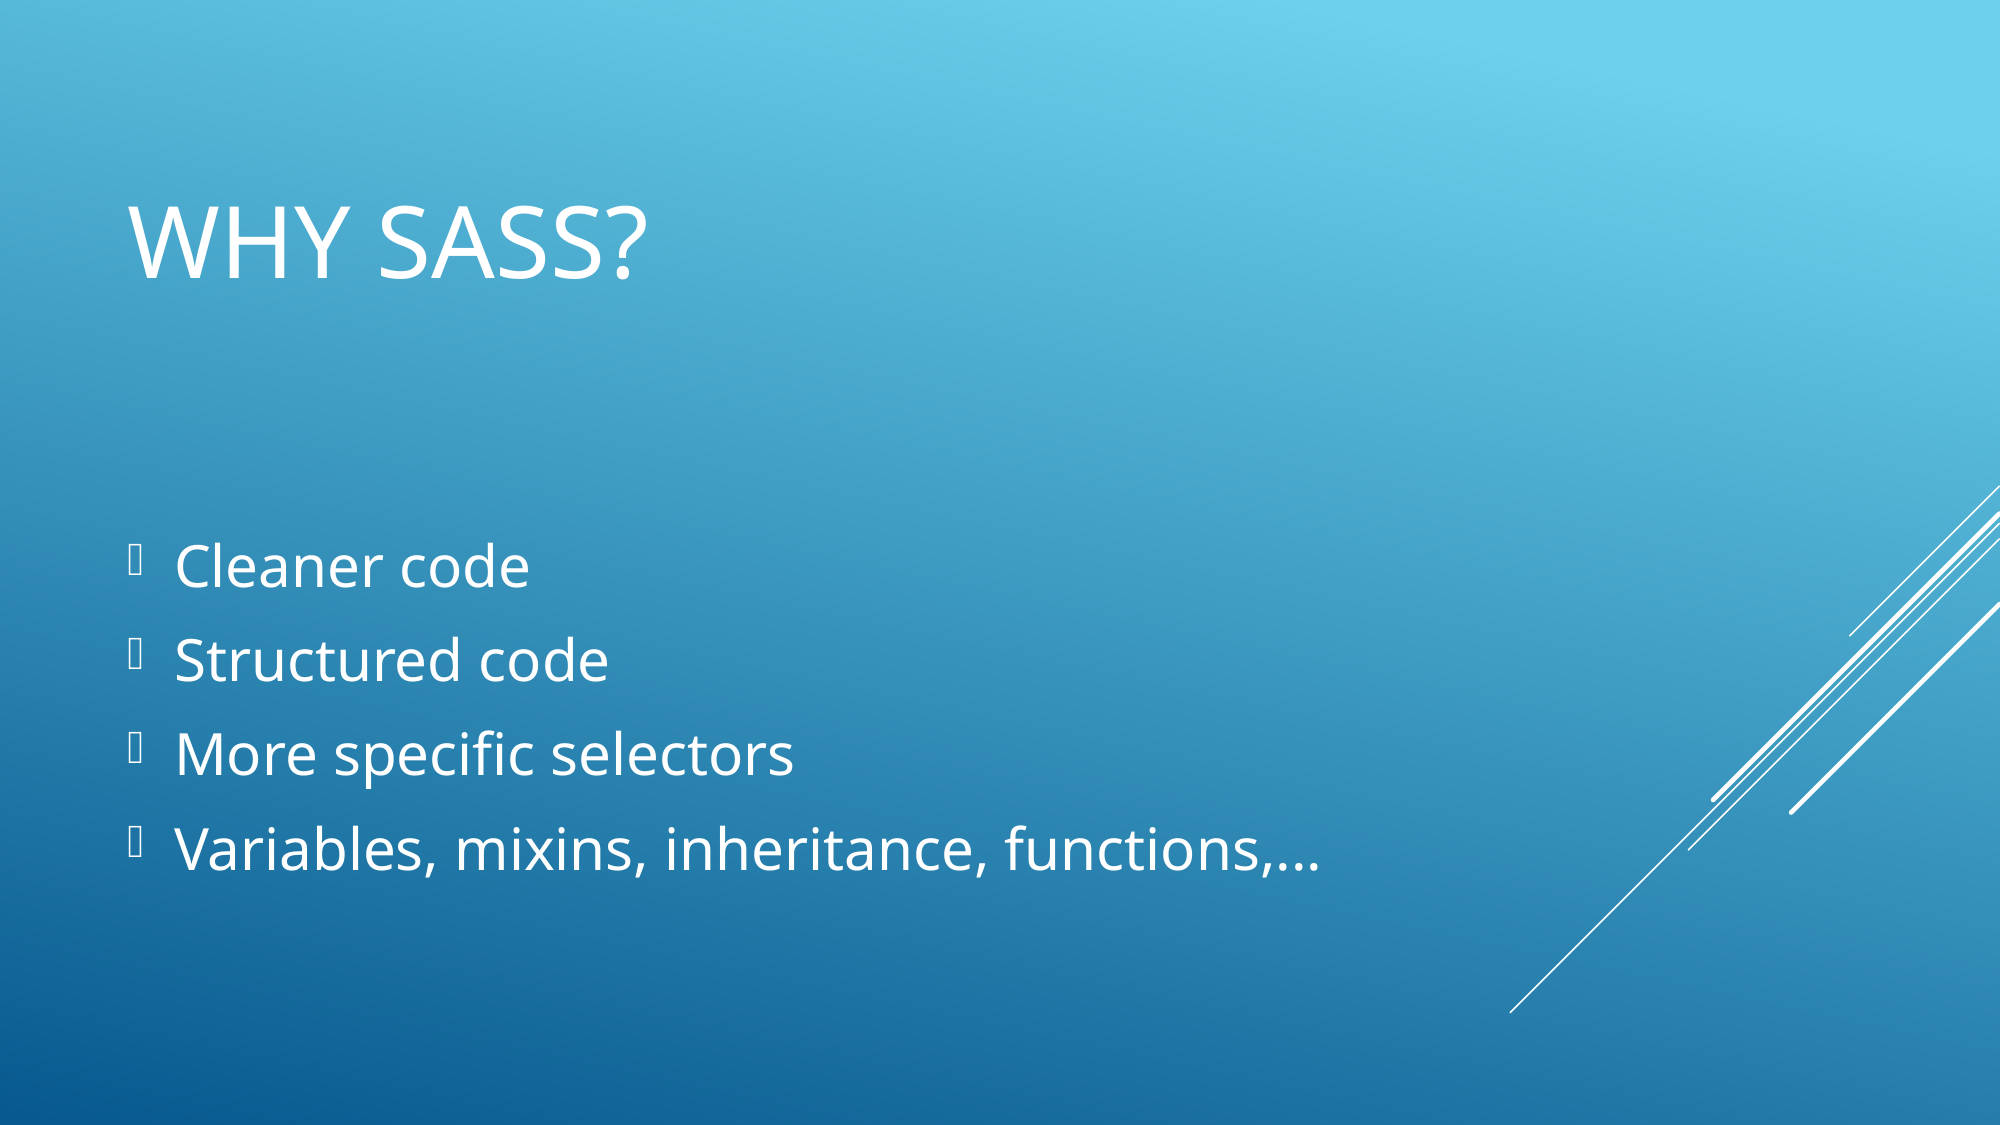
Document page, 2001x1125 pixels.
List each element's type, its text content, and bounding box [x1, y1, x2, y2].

title WHY sass? [112, 115, 1513, 363]
list Cleaner code Structured code More specific selectors Variables, mixins, inheritance, functions,... [112, 507, 1513, 998]
